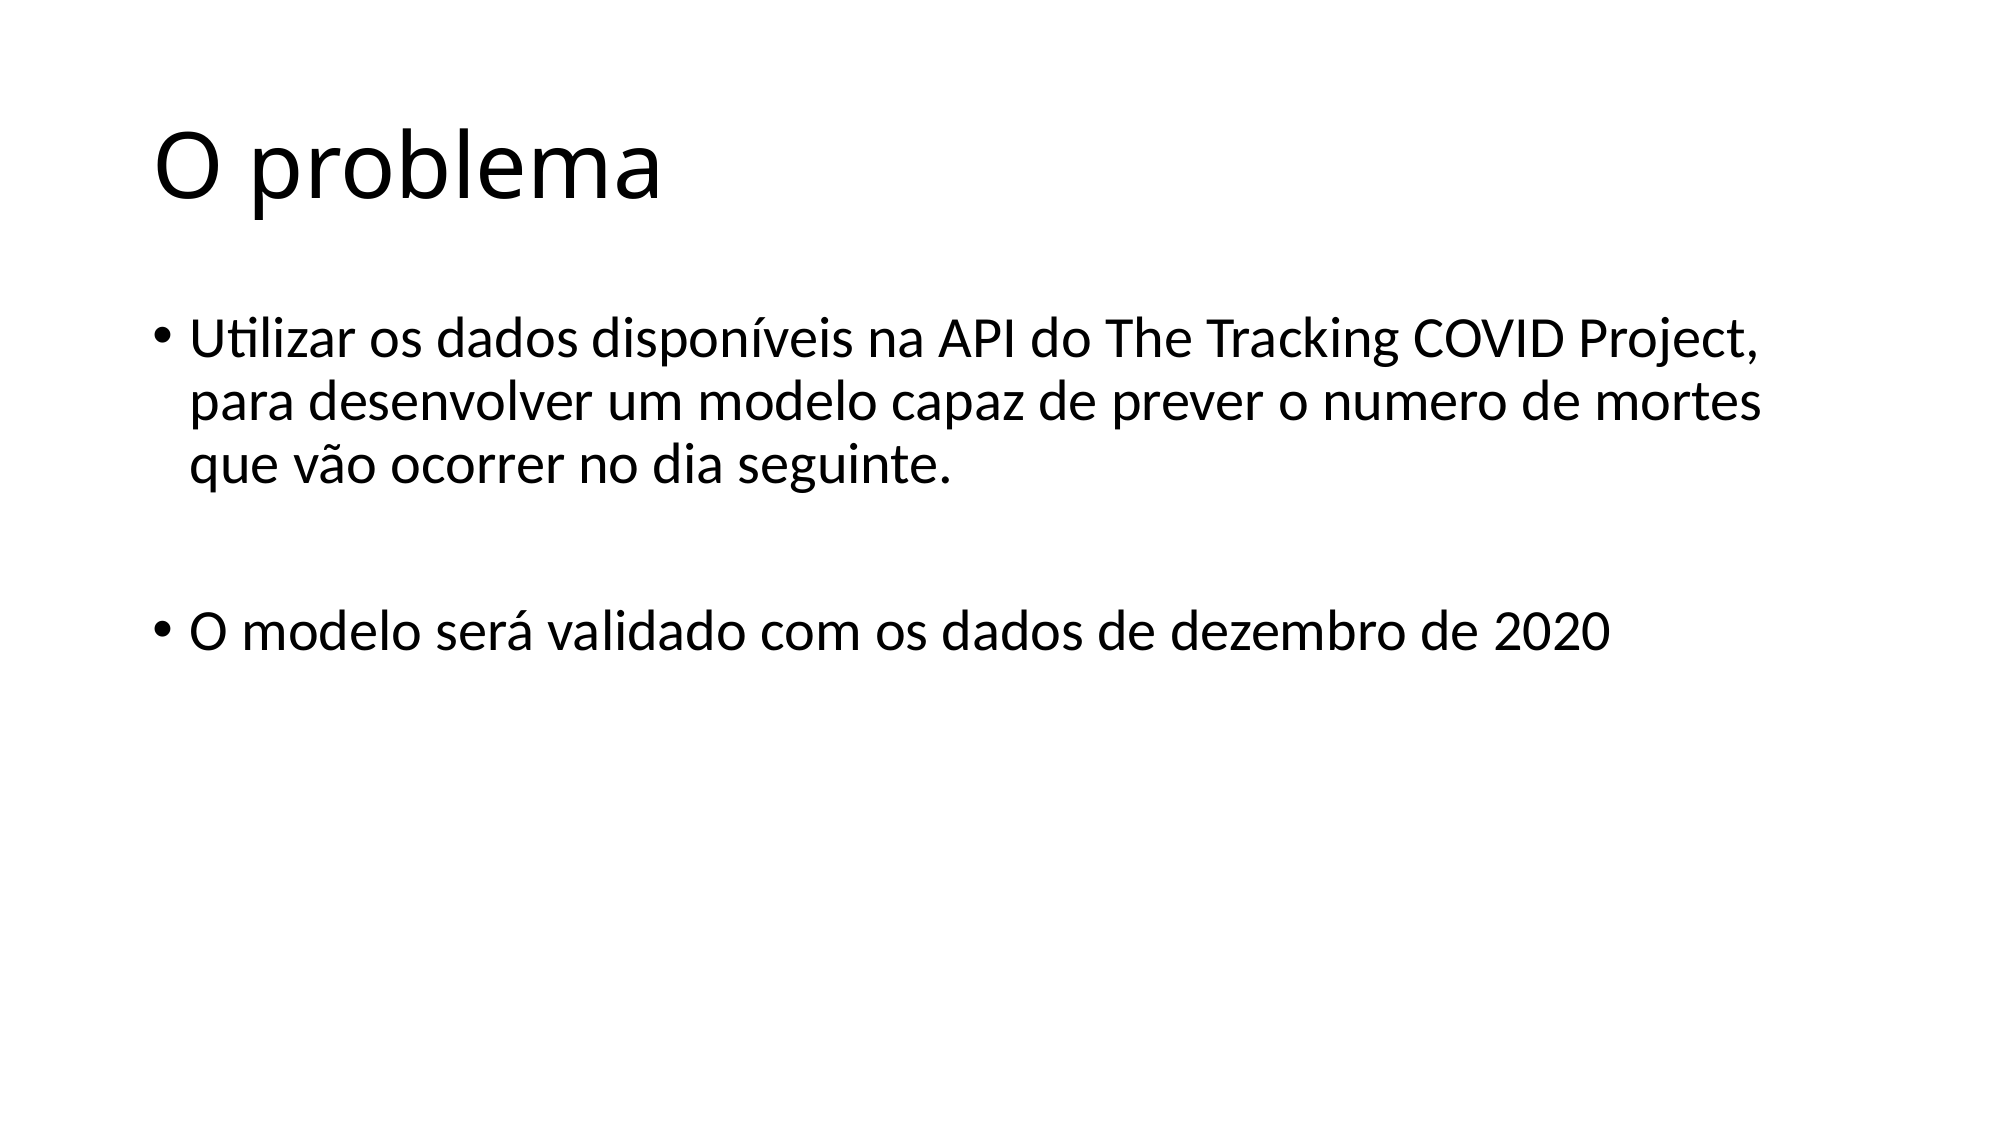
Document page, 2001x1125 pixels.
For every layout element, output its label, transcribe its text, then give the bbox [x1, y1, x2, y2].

list Utilizar os dados disponíveis na API do The Tracking COVID Project, para desenvolver um modelo capaz de prever o numero de mortes que vão ocorrer no dia seguinte. O modelo será validado com os dados de dezembro de 2020 [137, 299, 1863, 1014]
title O problema [137, 59, 1863, 278]
